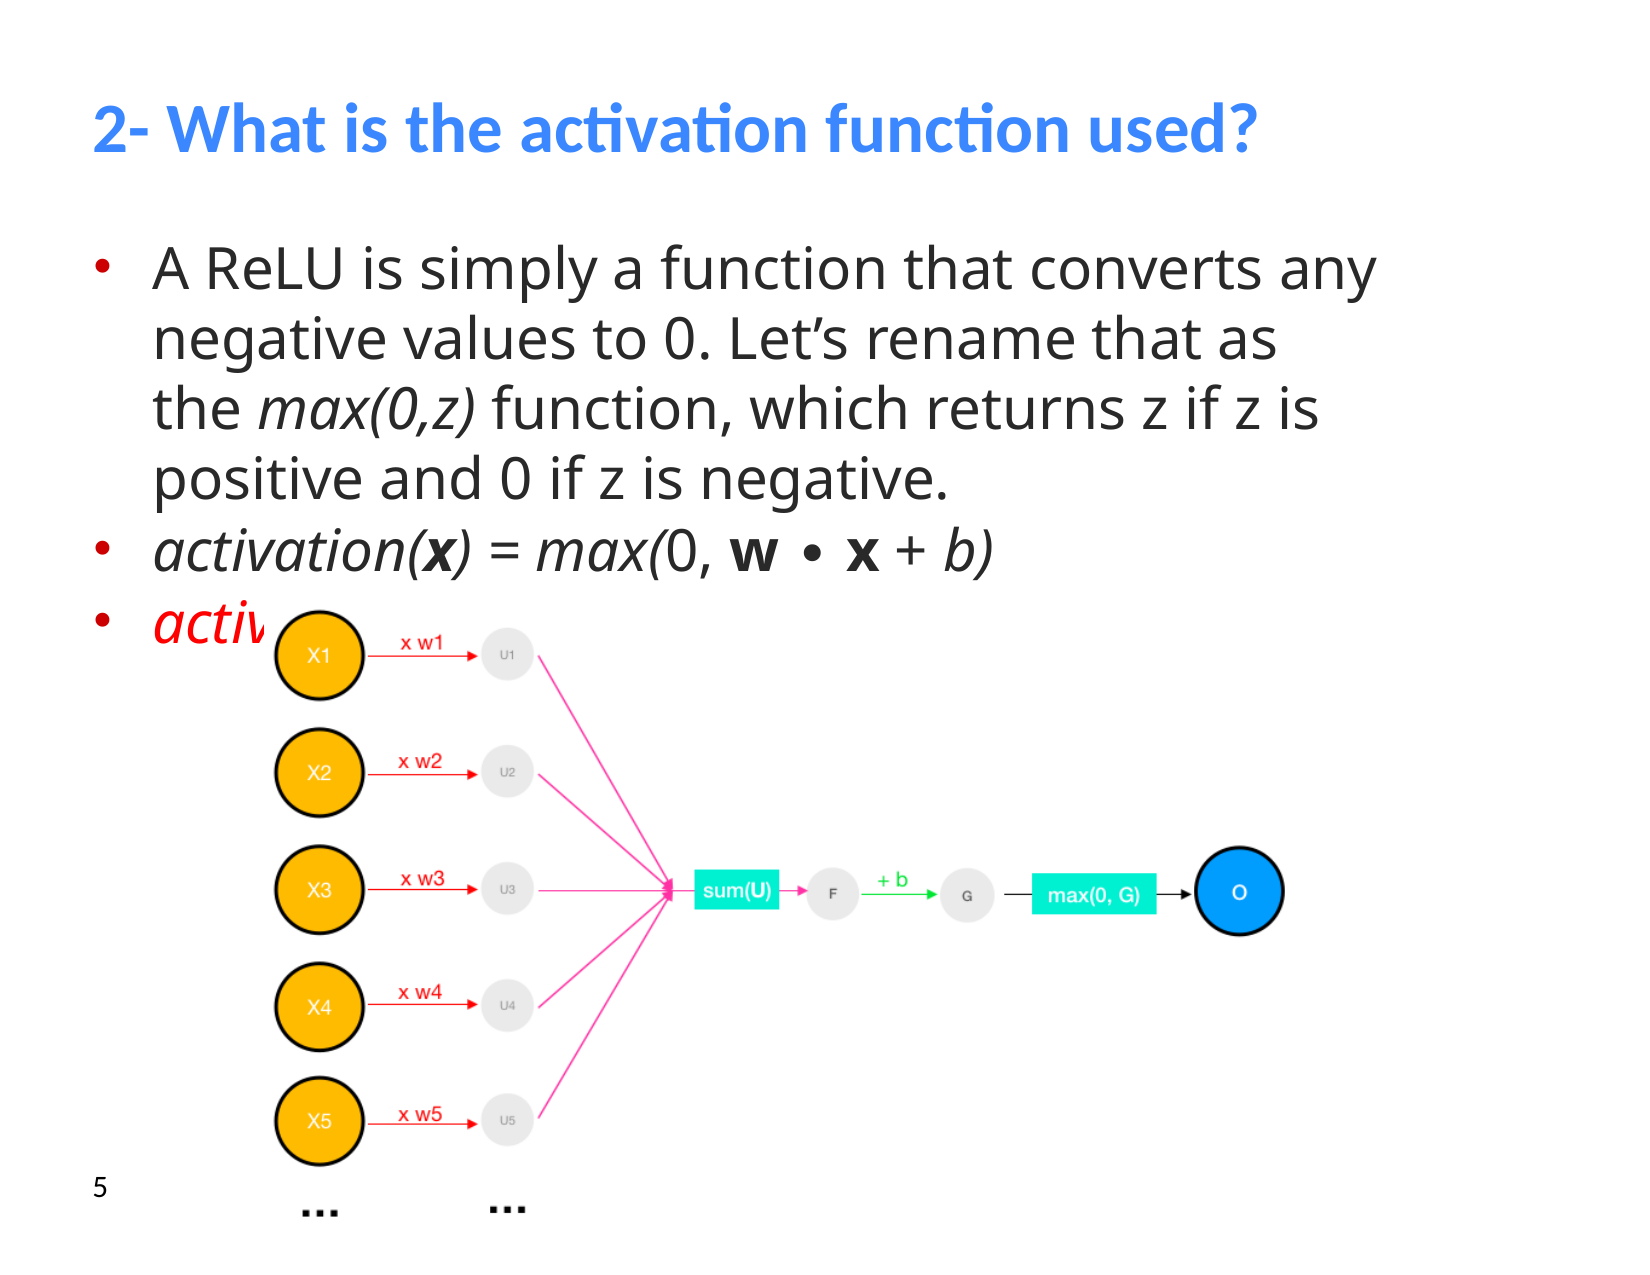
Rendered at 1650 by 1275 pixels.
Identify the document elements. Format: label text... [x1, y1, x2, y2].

text_box A ReLU is simply a function that converts any negative values to 0. Let’s rename that as the max(0,z) function, which returns z if z is positive and 0 if z is negative. activation(x) = max(0, w ∙ x + b) activation(z) = max(0, z) [81, 229, 1474, 656]
text_box 5 [86, 1165, 133, 1204]
picture [264, 594, 1291, 1231]
title 2- What is the activation function used? [90, 79, 1500, 295]
